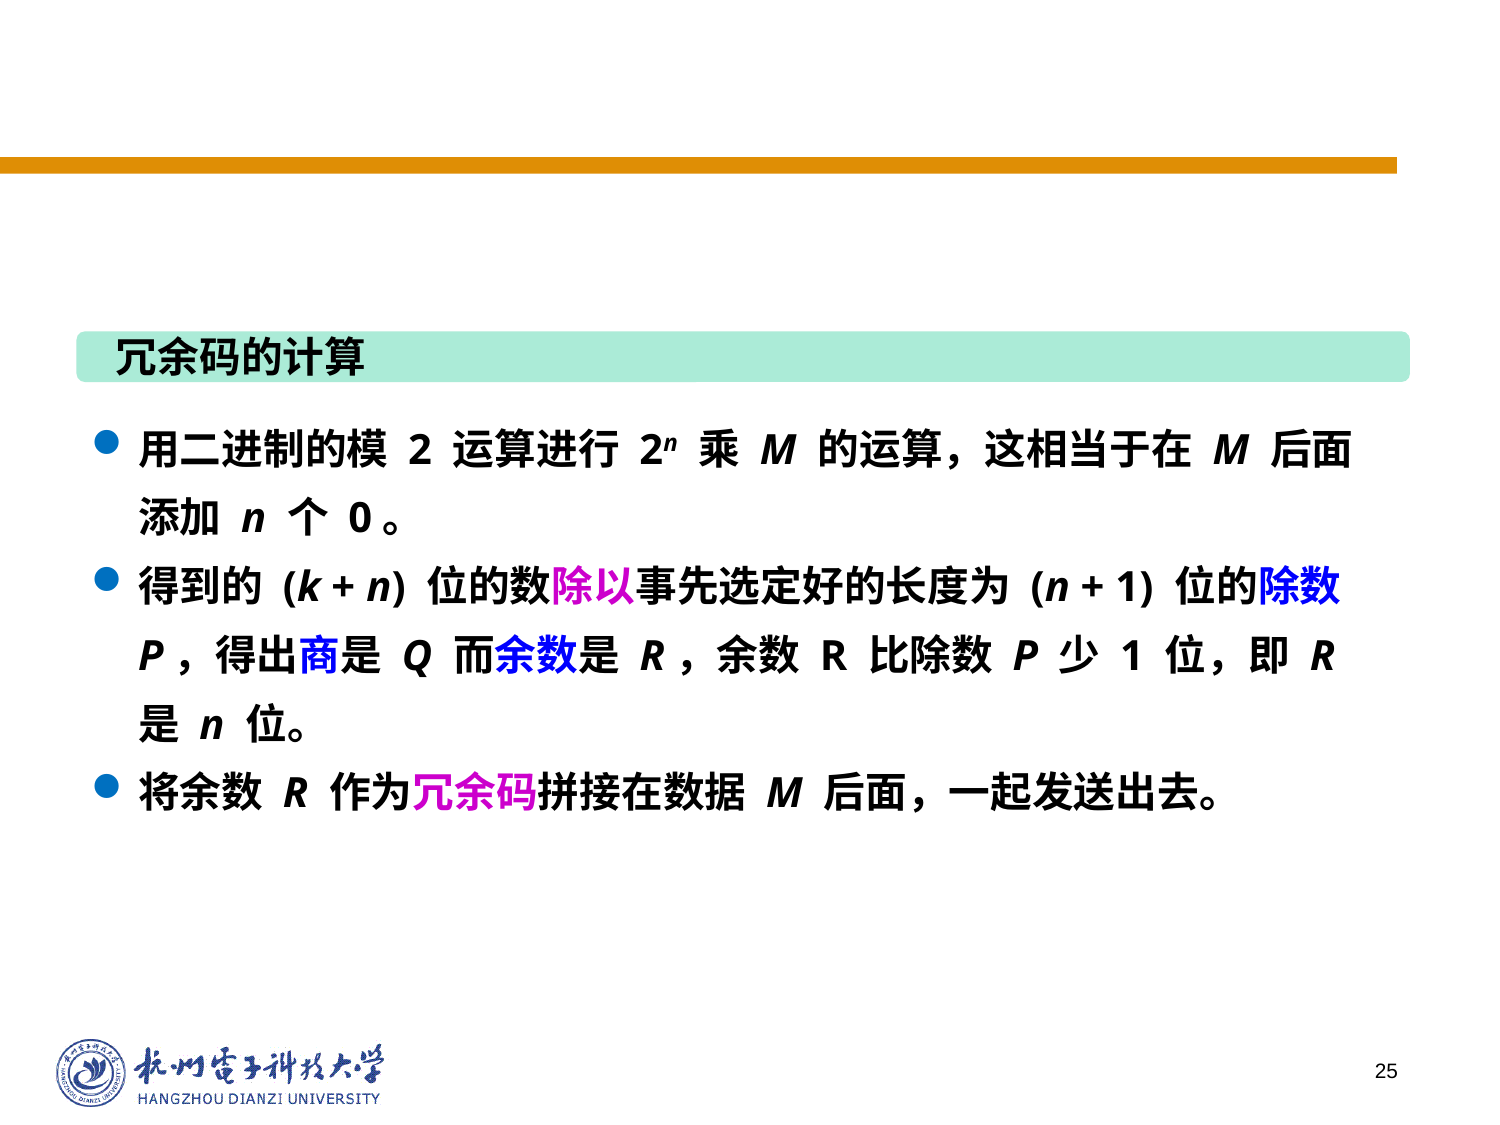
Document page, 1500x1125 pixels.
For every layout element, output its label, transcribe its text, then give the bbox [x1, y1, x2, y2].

text_box 冗余码的计算 [100, 323, 381, 388]
text_box 用二进制的模 2 运算进行 2n 乘 M 的运算，这相当于在 M 后面添加 n 个 0。 得到的 (k + n) 位的数除以事先选定好的长度为 (n + 1) 位的除数 P，得出商是 Q 而余数是 R，余数 R 比除数 P 少 1 位，即 R 是 n 位。 将余数 R 作为冗余码拼接在数据 M 后面，一起发送出去。 [76, 396, 1410, 824]
picture [55, 1025, 407, 1125]
text_box [381, 331, 1411, 383]
text_box [76, 331, 100, 383]
